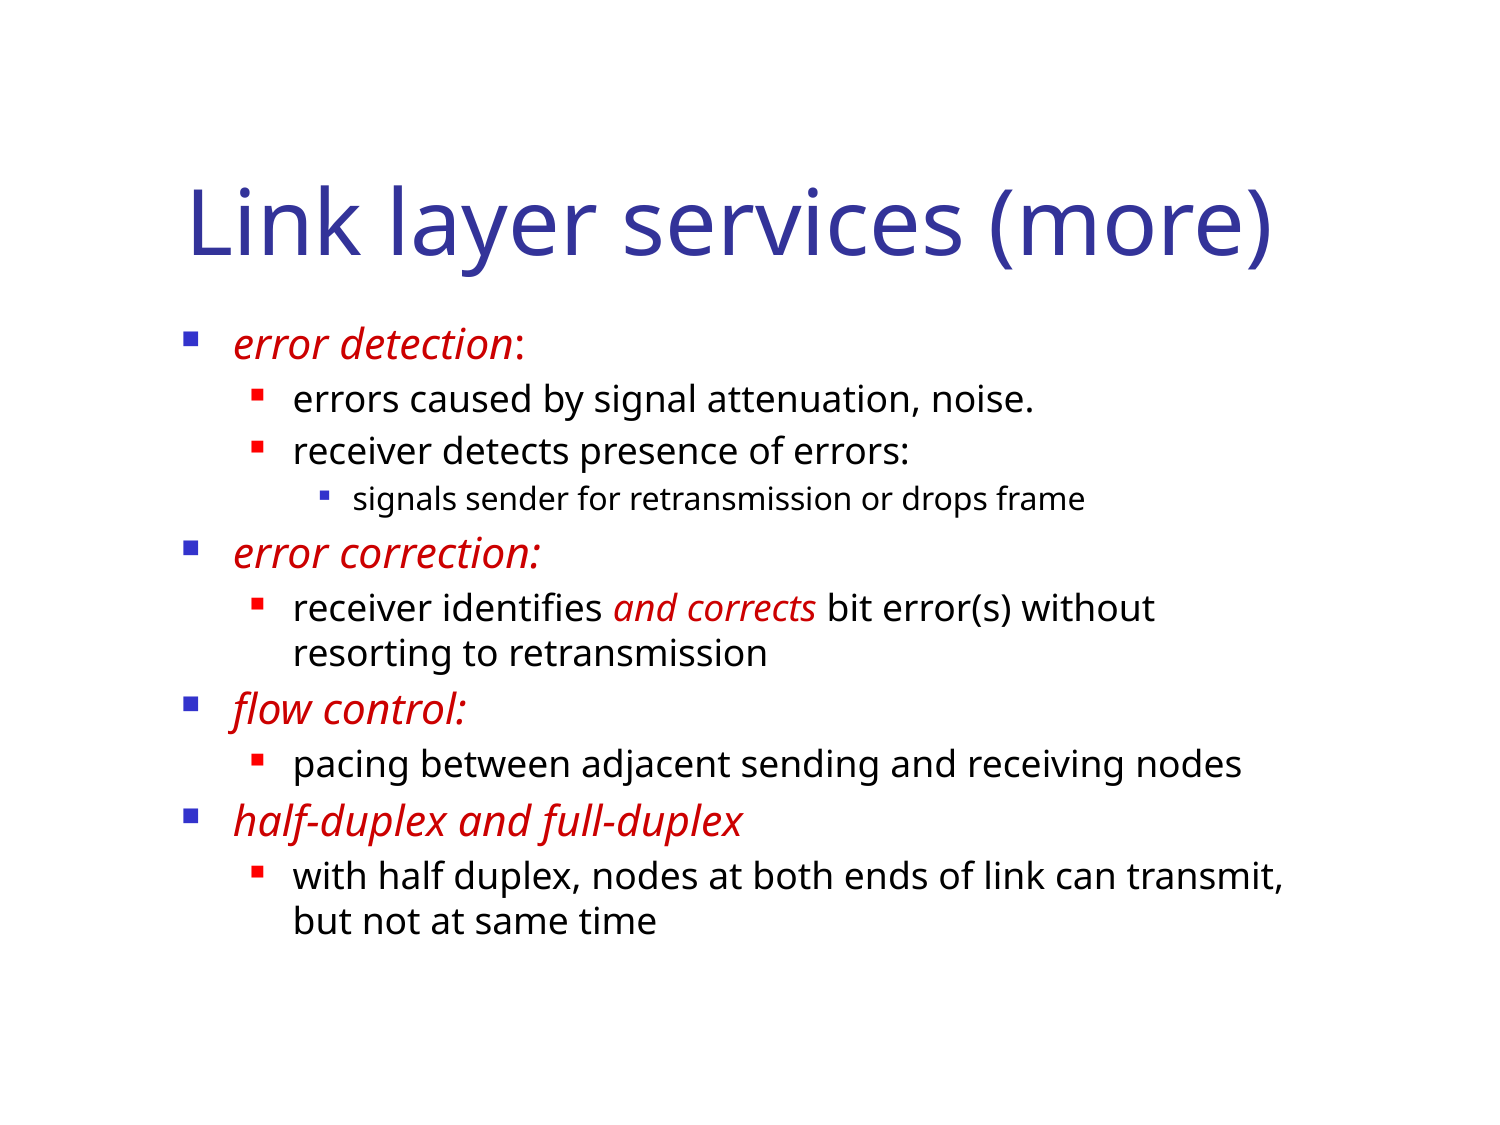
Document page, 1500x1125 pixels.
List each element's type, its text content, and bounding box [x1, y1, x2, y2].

title Link layer services (more) [170, 156, 1300, 310]
list error detection: errors caused by signal attenuation, noise. receiver detects presence of errors: signals sender for retransmission or drops frame error correction: receiver identifies and corrects bit error(s) without resorting to retransmission flow control: pacing between adjacent sending and receiving nodes half-duplex and full-duplex with half duplex, nodes at both ends of link can transmit, but not at same time [166, 309, 1334, 950]
